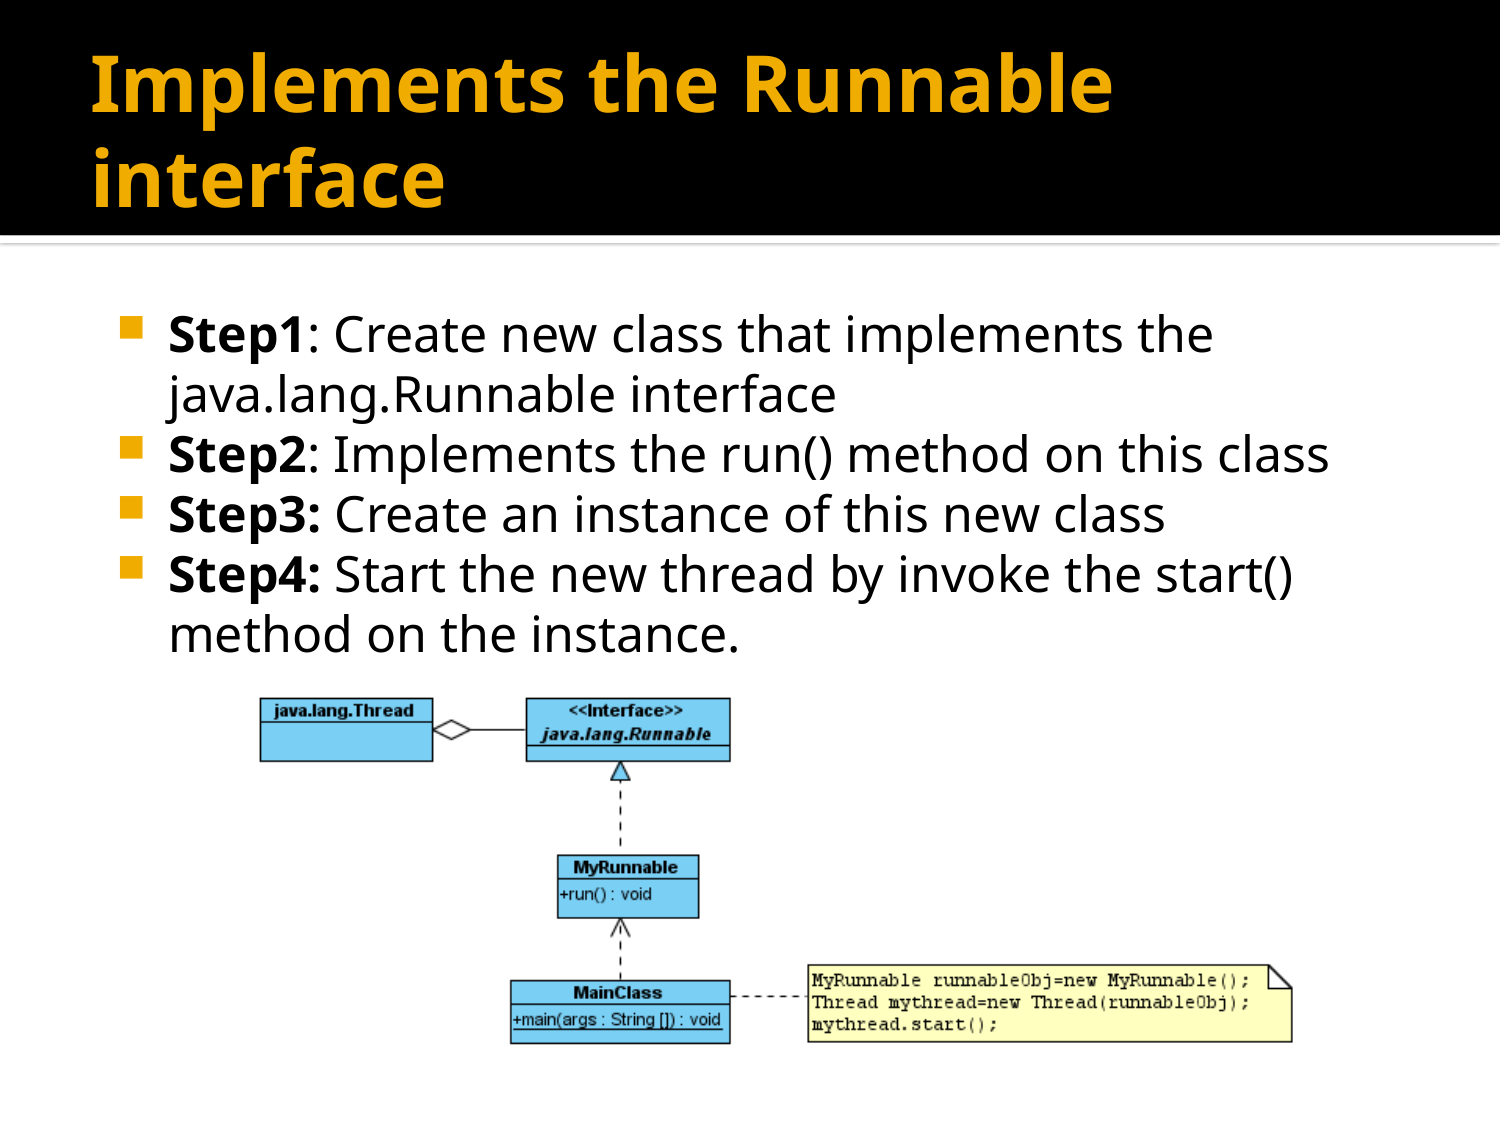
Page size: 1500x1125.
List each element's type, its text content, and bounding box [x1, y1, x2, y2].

text_box Step1: Create new class that implements the java.lang.Runnable interface Step2: Implements the run() method on this class Step3: Create an instance of this new class Step4: Start the new thread by invoke the start() method on the instance. [87, 287, 1500, 763]
title Implements the Runnable interface [75, 25, 1425, 231]
picture [249, 687, 1307, 1057]
